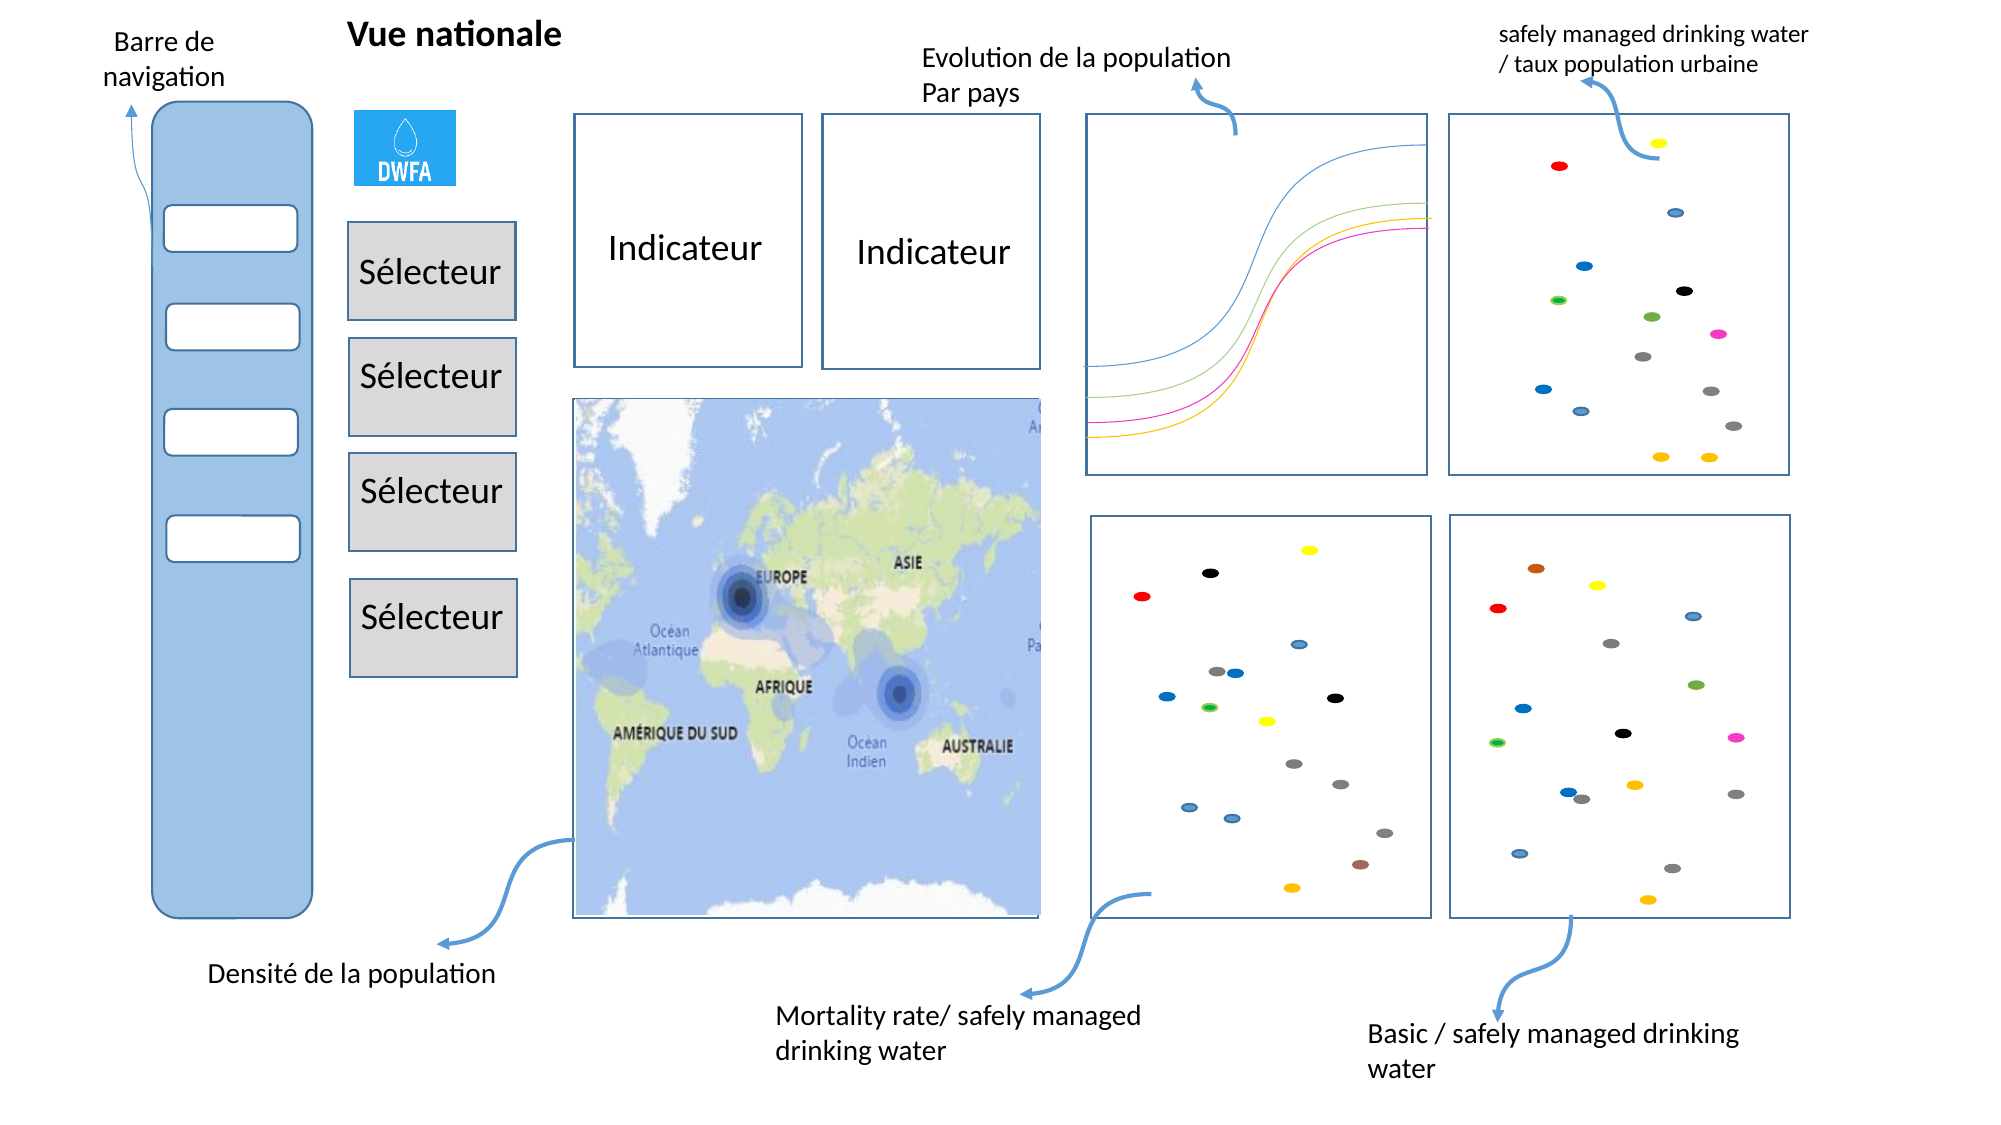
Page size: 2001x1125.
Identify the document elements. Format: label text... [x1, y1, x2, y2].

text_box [1019, 893, 1152, 995]
picture [575, 399, 1041, 915]
text_box Sélecteur [346, 584, 529, 645]
text_box [1684, 611, 1702, 622]
text_box Sélecteur [345, 343, 528, 403]
text_box [1201, 568, 1220, 579]
text_box [1702, 386, 1720, 397]
text_box [1550, 295, 1568, 306]
text_box [1639, 895, 1657, 905]
text_box [821, 113, 1041, 370]
text_box [347, 221, 517, 239]
text_box [1687, 680, 1705, 690]
text_box Evolution de la population Par pays [907, 30, 1291, 116]
text_box [1326, 693, 1345, 704]
text_box [349, 578, 518, 584]
text_box [1727, 733, 1745, 743]
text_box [1186, 86, 1245, 127]
text_box Basic / safely managed drinking water [1353, 1007, 1808, 1092]
text_box [1626, 780, 1644, 791]
text_box [349, 645, 518, 678]
text_box [1332, 779, 1350, 790]
text_box [1588, 580, 1607, 591]
text_box [1700, 452, 1719, 463]
text_box [1290, 639, 1308, 650]
text_box [348, 519, 517, 552]
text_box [1480, 931, 1589, 1006]
text_box [1534, 384, 1553, 395]
text_box [1133, 591, 1151, 602]
text_box [163, 407, 299, 457]
text_box [1449, 514, 1791, 919]
text_box [1663, 863, 1682, 874]
text_box [348, 403, 517, 437]
text_box [1448, 113, 1790, 476]
text_box [1511, 848, 1529, 859]
text_box [1643, 312, 1661, 322]
text_box [1573, 794, 1591, 805]
text_box [1575, 261, 1594, 271]
text_box [1675, 286, 1694, 296]
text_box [1580, 80, 1660, 159]
text_box [1489, 603, 1507, 614]
text_box [164, 302, 301, 352]
text_box [1488, 738, 1507, 748]
text_box [573, 113, 803, 368]
text_box [348, 452, 517, 458]
text_box [162, 204, 299, 253]
text_box [1725, 421, 1743, 431]
text_box [1614, 728, 1632, 739]
text_box Barre de navigation [53, 14, 276, 100]
text_box [1602, 638, 1620, 649]
text_box [1514, 703, 1532, 714]
text_box Indicateur [593, 215, 799, 275]
text_box [1727, 789, 1745, 800]
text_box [1086, 218, 1432, 438]
text_box [1285, 759, 1303, 769]
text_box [1086, 203, 1428, 218]
text_box Mortality rate/ safely managed drinking water [760, 988, 1216, 1074]
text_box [1083, 144, 1427, 367]
text_box [1301, 545, 1319, 556]
text_box Densité de la population [192, 946, 594, 997]
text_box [1087, 228, 1429, 423]
text_box [1226, 668, 1245, 679]
text_box [1527, 563, 1545, 574]
text_box [572, 398, 1039, 837]
text_box [347, 300, 517, 321]
text_box Vue nationale [332, 1, 713, 62]
text_box [1085, 113, 1428, 202]
text_box [1660, 138, 1668, 148]
text_box [1180, 802, 1199, 813]
text_box [1652, 452, 1670, 462]
text_box [1667, 208, 1685, 218]
text_box Sélecteur [345, 458, 529, 519]
text_box [1572, 406, 1590, 417]
text_box [1376, 828, 1394, 839]
text_box [1634, 352, 1652, 362]
text_box safely managed drinking water / taux population urbaine [1483, 10, 1853, 85]
text_box Indicateur [841, 219, 1047, 280]
text_box [1208, 666, 1226, 677]
text_box [1223, 813, 1241, 824]
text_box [61, 174, 223, 196]
picture [288, 99, 526, 199]
text_box [1709, 329, 1728, 340]
text_box [151, 100, 314, 920]
text_box [1158, 691, 1176, 702]
text_box [1090, 515, 1432, 919]
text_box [436, 839, 580, 945]
text_box [1085, 368, 1428, 476]
text_box [1351, 859, 1370, 870]
text_box [1201, 702, 1219, 713]
text_box [580, 915, 1019, 919]
text_box [165, 514, 302, 564]
text_box [348, 337, 517, 343]
text_box Sélecteur [344, 239, 527, 300]
text_box [1258, 716, 1276, 727]
text_box [1550, 161, 1569, 172]
text_box [1283, 883, 1301, 893]
text_box [1559, 787, 1578, 798]
